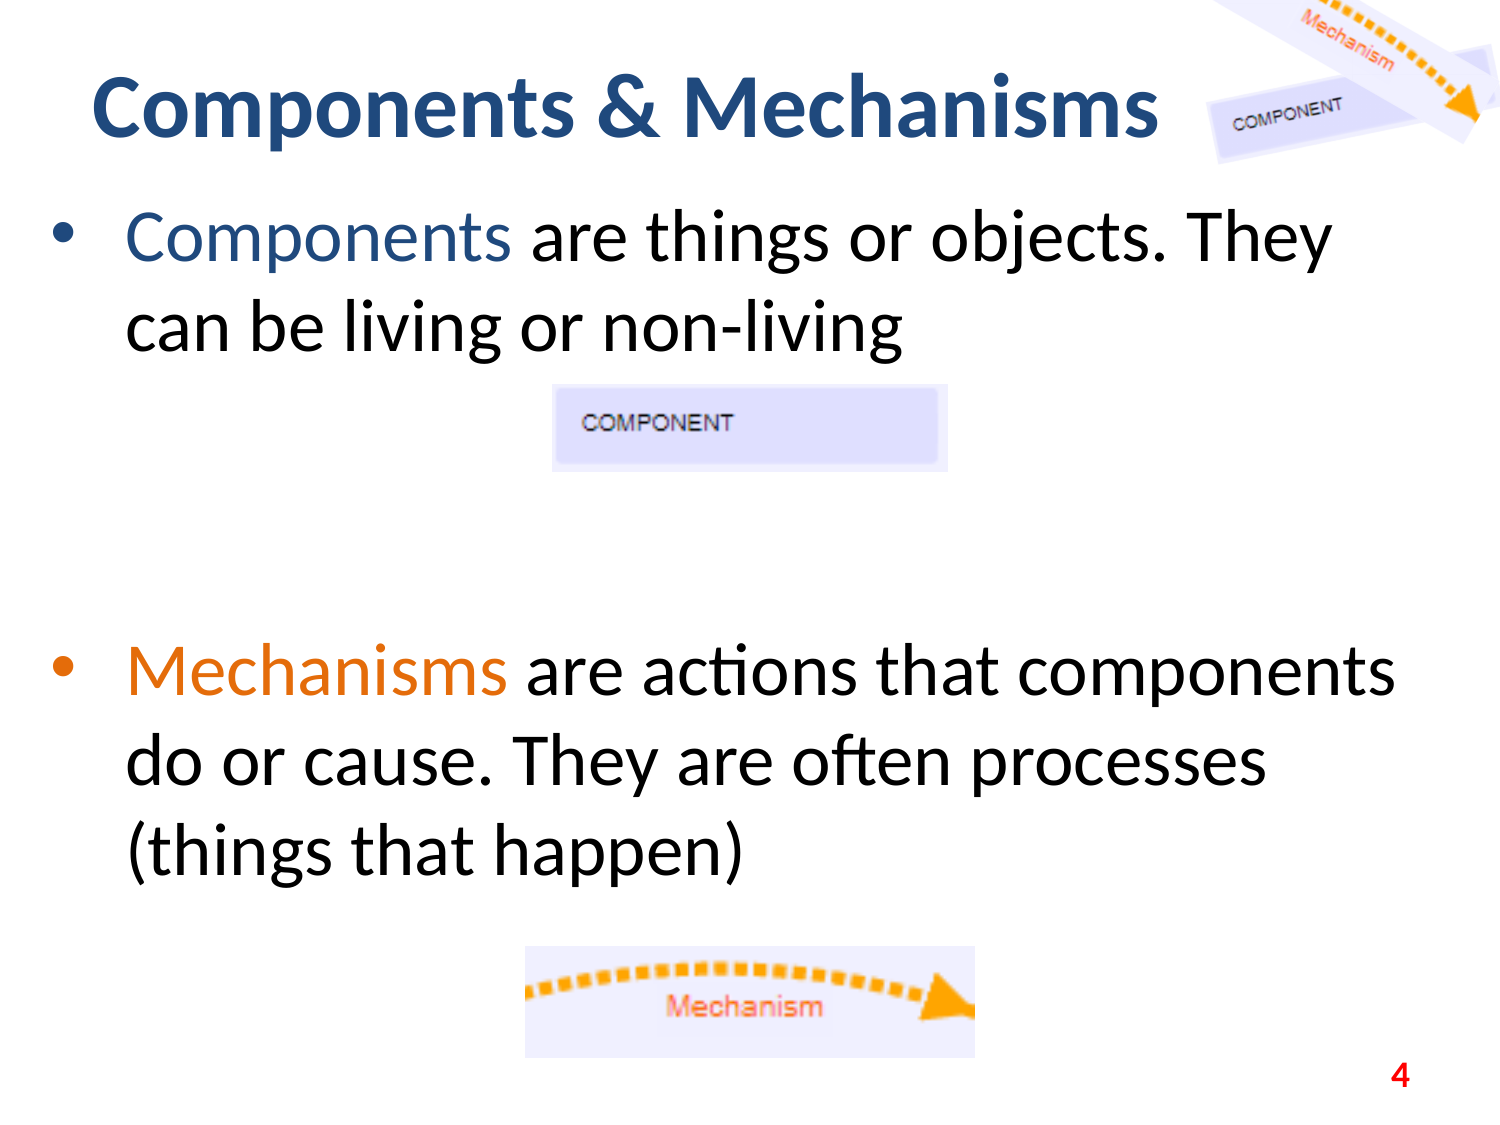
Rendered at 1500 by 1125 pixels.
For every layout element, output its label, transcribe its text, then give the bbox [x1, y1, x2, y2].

text_box Components & Mechanisms [78, 38, 1177, 164]
picture [552, 383, 948, 472]
text_box Components are things or objects. They can be living or non-living Mechanisms are actions that components do or cause. They are often processes (things that happen) [35, 178, 1425, 899]
slide_number 4 [1074, 1042, 1425, 1103]
picture [1203, 0, 1500, 164]
picture [525, 946, 975, 1059]
